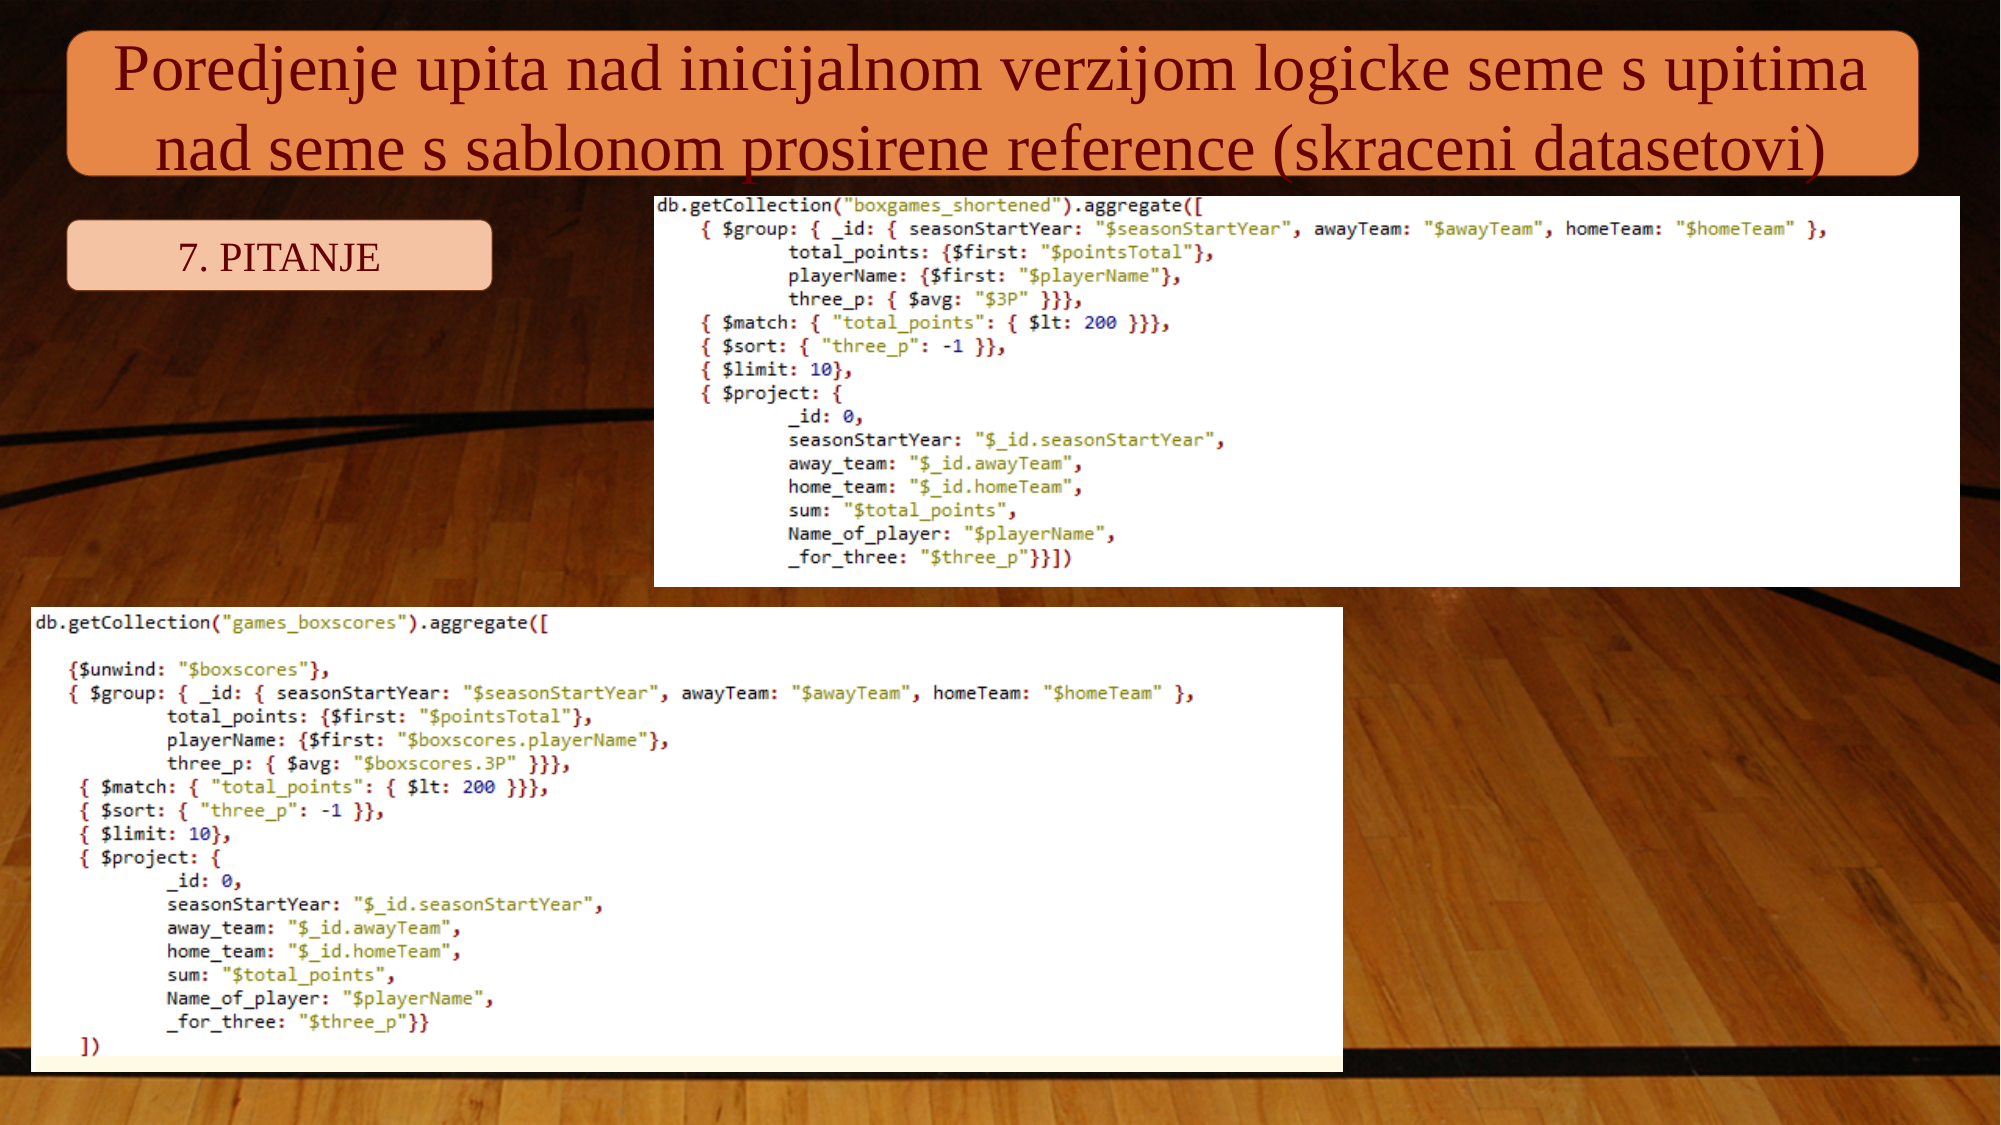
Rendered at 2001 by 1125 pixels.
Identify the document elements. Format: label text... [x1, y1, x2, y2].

text_box Poredjenje upita nad inicijalnom verzijom logicke seme s upitima nad seme s sablonom prosirene reference (skraceni datasetovi) [66, 30, 1920, 177]
picture [0, 0, 2001, 1125]
text_box 7. PITANJE [66, 219, 493, 292]
